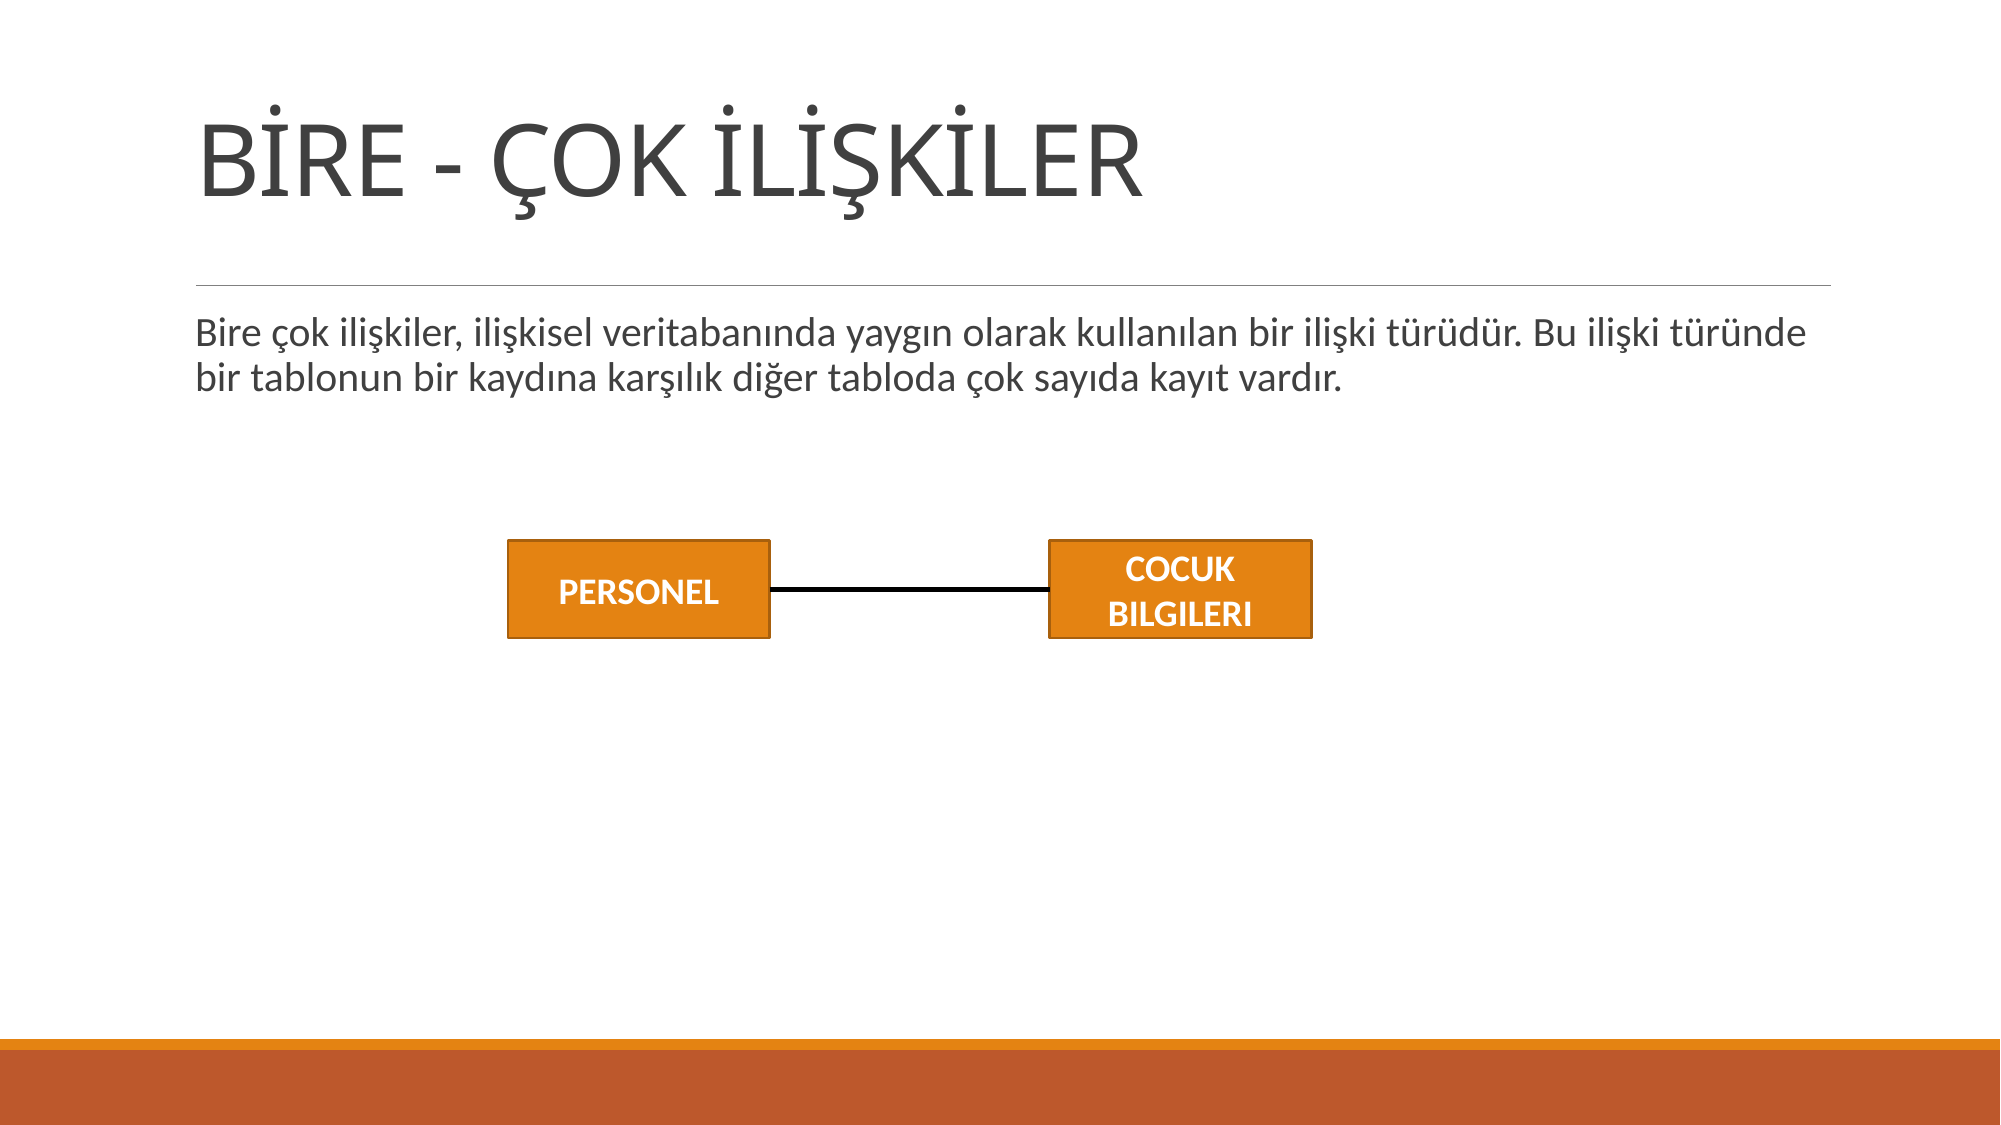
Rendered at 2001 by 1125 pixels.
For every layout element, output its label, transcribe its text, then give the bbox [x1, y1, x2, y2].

text_box PERSONEL [507, 539, 771, 639]
text_box COCUK BILGILERI [1048, 539, 1313, 639]
list Bire çok ilişkiler, ilişkisel veritabanında yaygın olarak kullanılan bir ilişki türüdür. Bu ilişki türünde bir tablonun bir kaydına karşılık diğer tabloda çok sayıda kayıt vardır. [180, 302, 1830, 443]
title BİRE - ÇOK İLİŞKİLER [180, 47, 1830, 285]
